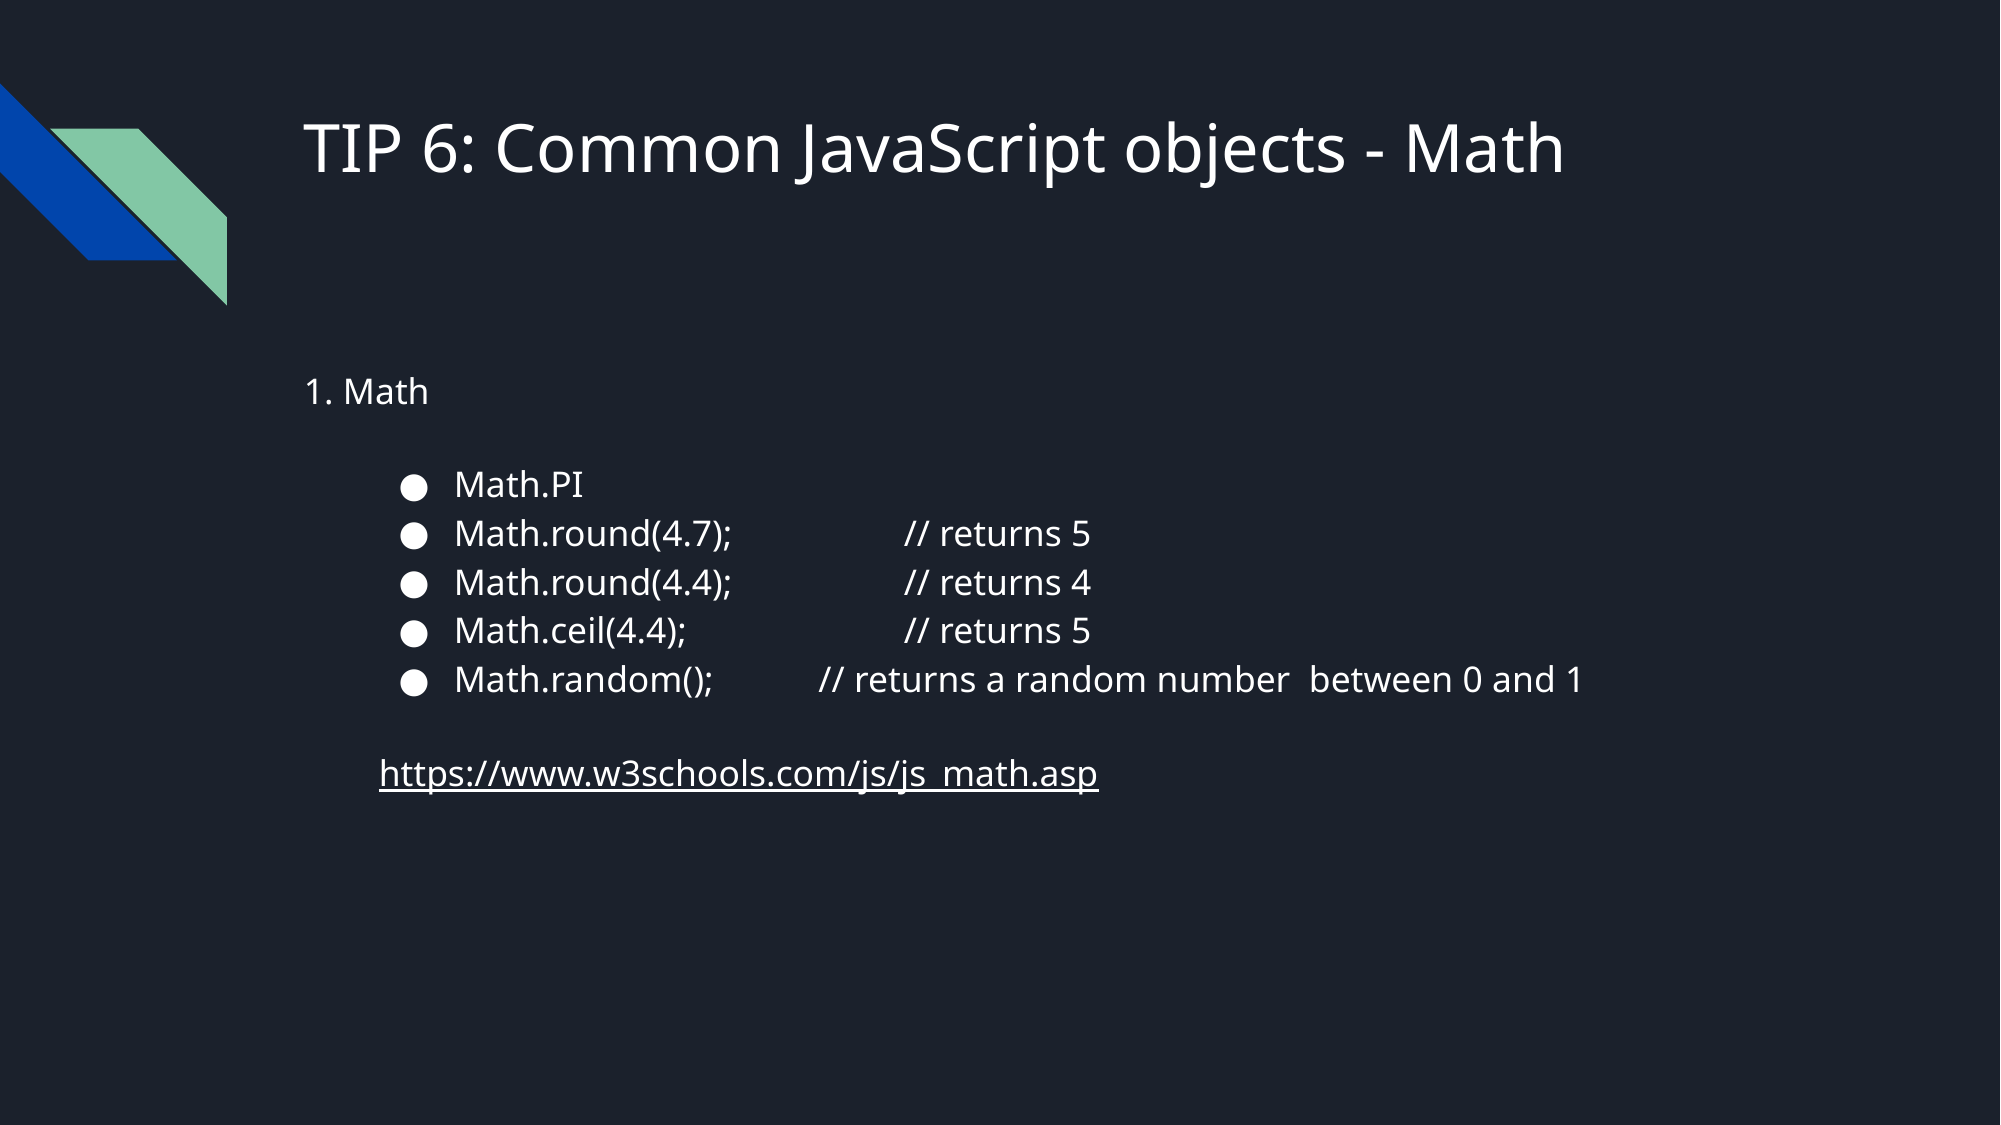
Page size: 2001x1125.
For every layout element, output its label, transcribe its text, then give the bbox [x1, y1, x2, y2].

list 1. Math Math.PI Math.round(4.7); // returns 5 Math.round(4.4); // returns 4 Math.ceil(4.4); // returns 5 Math.random(); // returns a random number between 0 and 1 https://www.w3schools.com/js/js_math.asp [283, 342, 1824, 980]
title TIP 6: Common JavaScript objects - Math [283, 86, 1824, 287]
